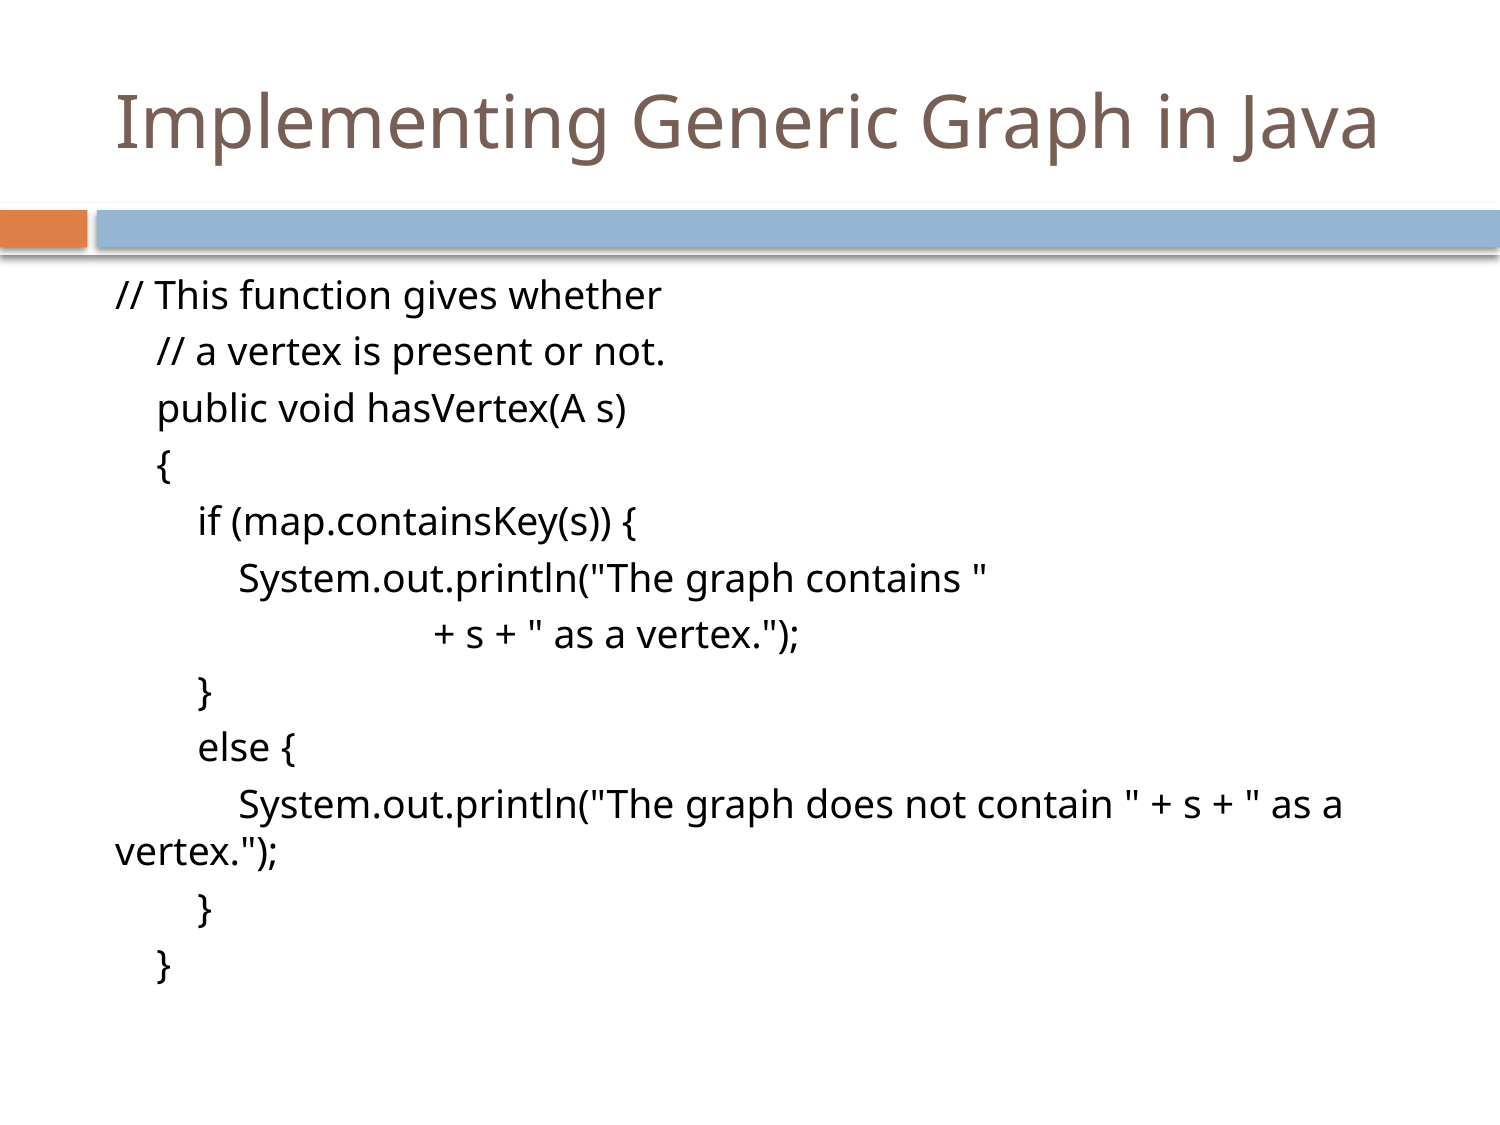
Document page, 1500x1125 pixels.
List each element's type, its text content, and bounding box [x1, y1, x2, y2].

list // This function gives whether // a vertex is present or not. public void hasVertex(A s) { if (map.containsKey(s)) { System.out.println("The graph contains " + s + " as a vertex."); } else { System.out.println("The graph does not contain " + s + " as a vertex."); } } [100, 262, 1438, 1000]
title Implementing Generic Graph in Java [100, 37, 1438, 200]
